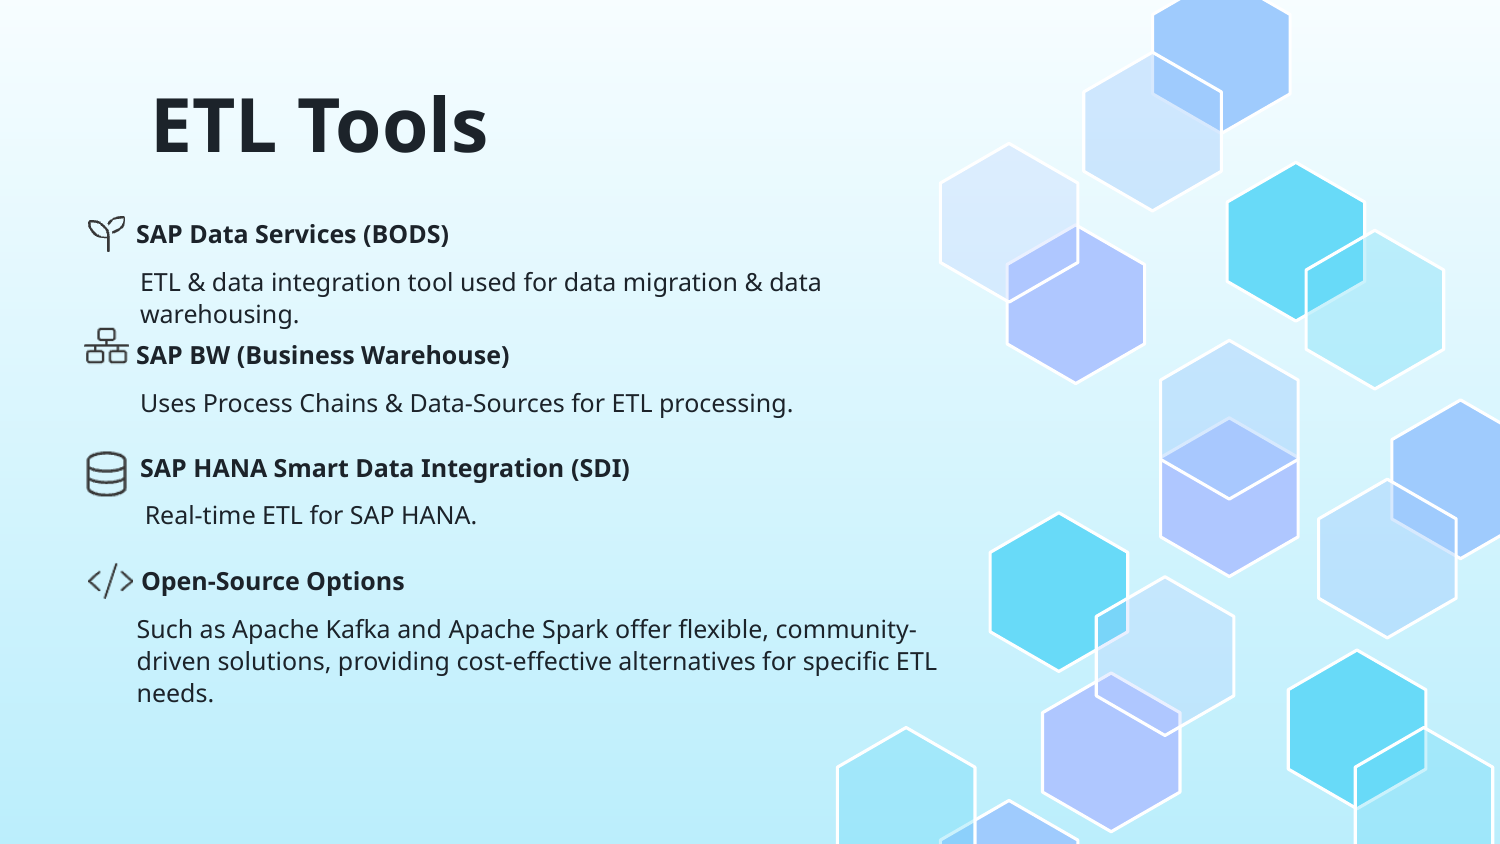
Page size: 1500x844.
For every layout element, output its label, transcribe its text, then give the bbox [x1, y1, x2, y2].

title ETL Tools [135, 70, 527, 174]
text_box Uses Process Chains & Data-Sources for ETL processing. [140, 385, 803, 427]
picture [84, 318, 129, 374]
picture [88, 211, 125, 257]
text_box Such as Apache Kafka and Apache Spark offer flexible, community-driven solutions, providing cost-effective alternatives for specific ETL needs. [136, 611, 837, 701]
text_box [837, 0, 1500, 844]
text_box SAP HANA Smart Data Integration (SDI) [140, 453, 588, 483]
picture [88, 553, 133, 609]
text_box SAP BW (Business Warehouse) [136, 340, 507, 370]
text_box Real-time ETL for SAP HANA. [144, 497, 837, 563]
text_box SAP Data Services (BODS) [136, 218, 448, 249]
text_box ETL & data integration tool used for data migration & data warehousing. [140, 264, 837, 314]
picture [84, 446, 129, 502]
text_box Open-Source Options [140, 566, 379, 596]
